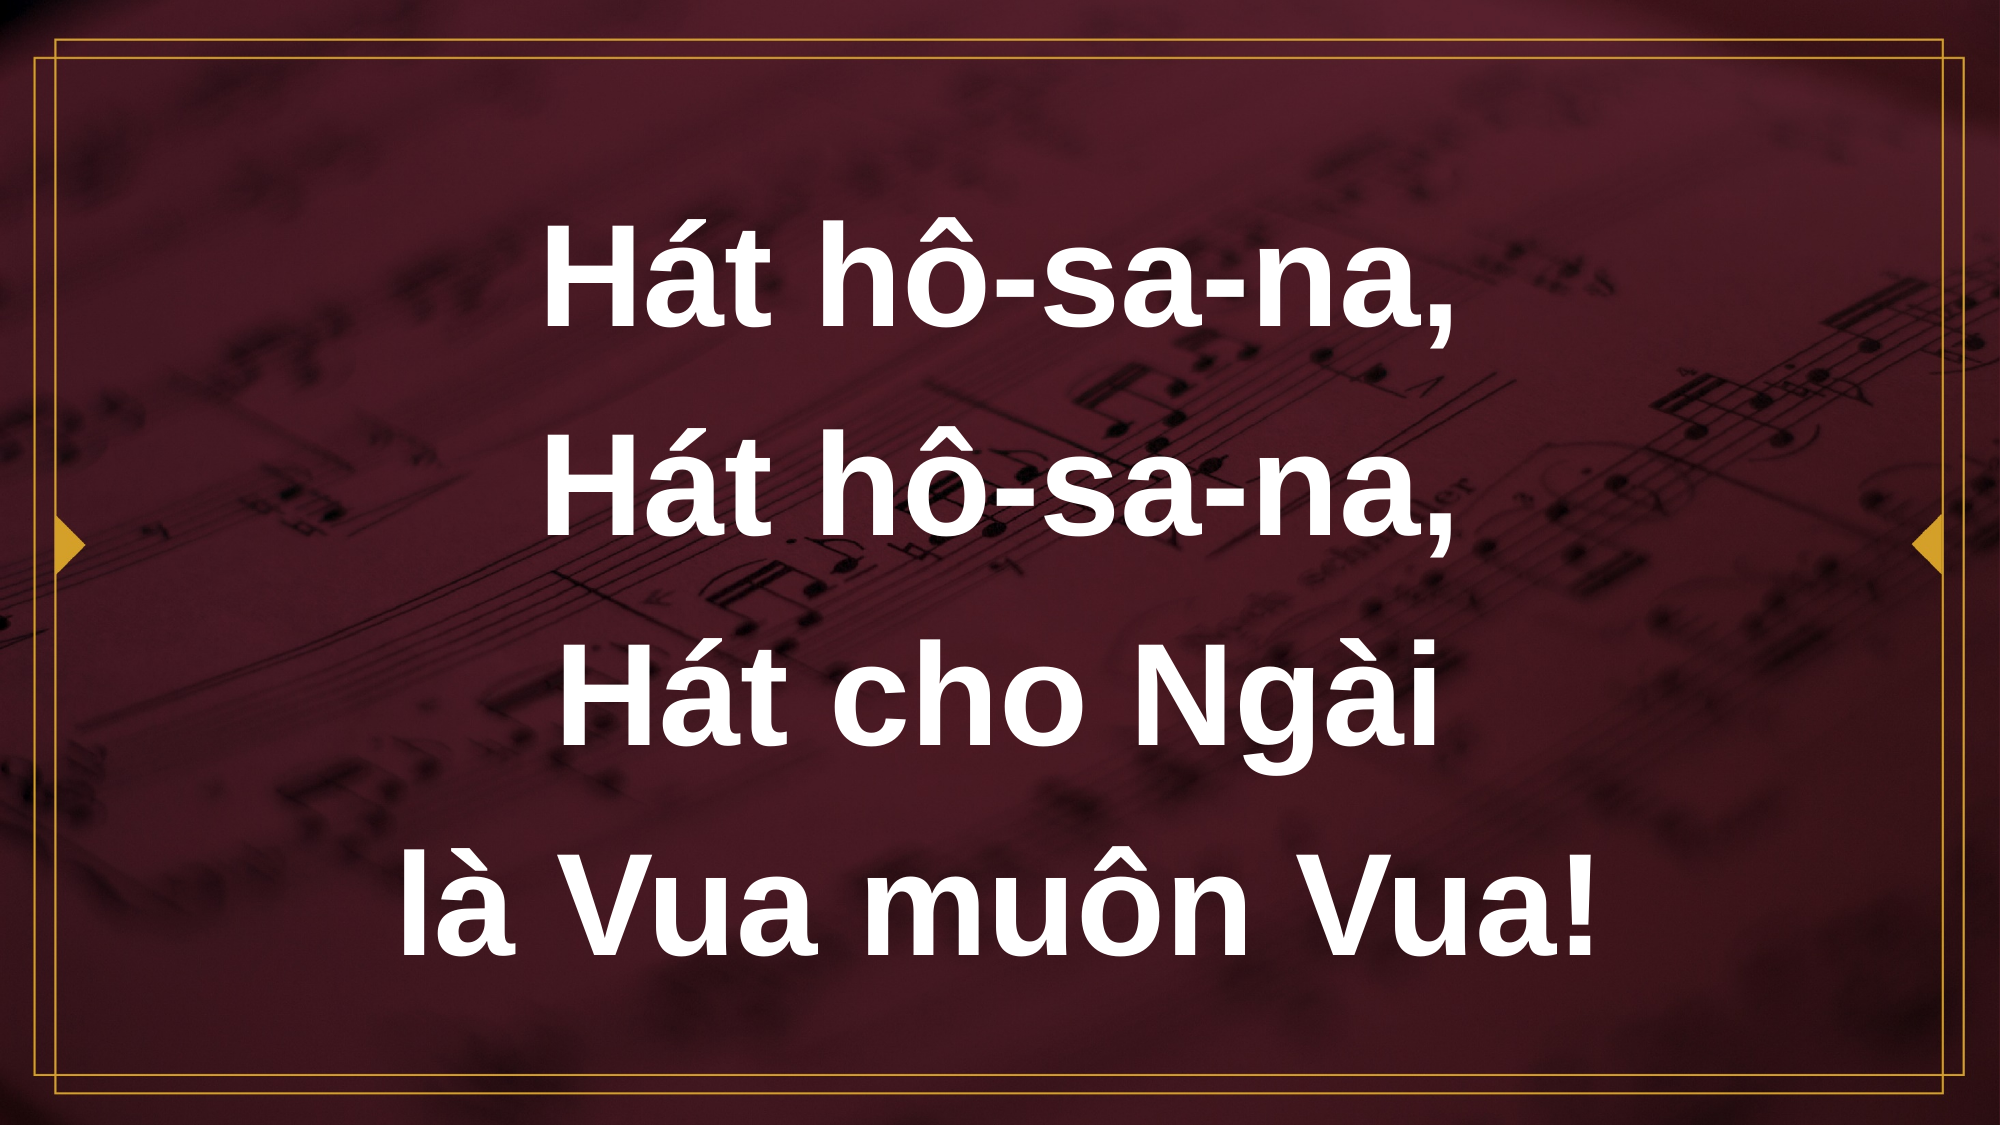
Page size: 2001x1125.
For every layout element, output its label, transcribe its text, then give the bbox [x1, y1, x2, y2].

title Hát hô-sa-na, Hát hô-sa-na, Hát cho Ngài là Vua muôn Vua! [55, 53, 1945, 1077]
picture [0, 0, 2000, 1125]
